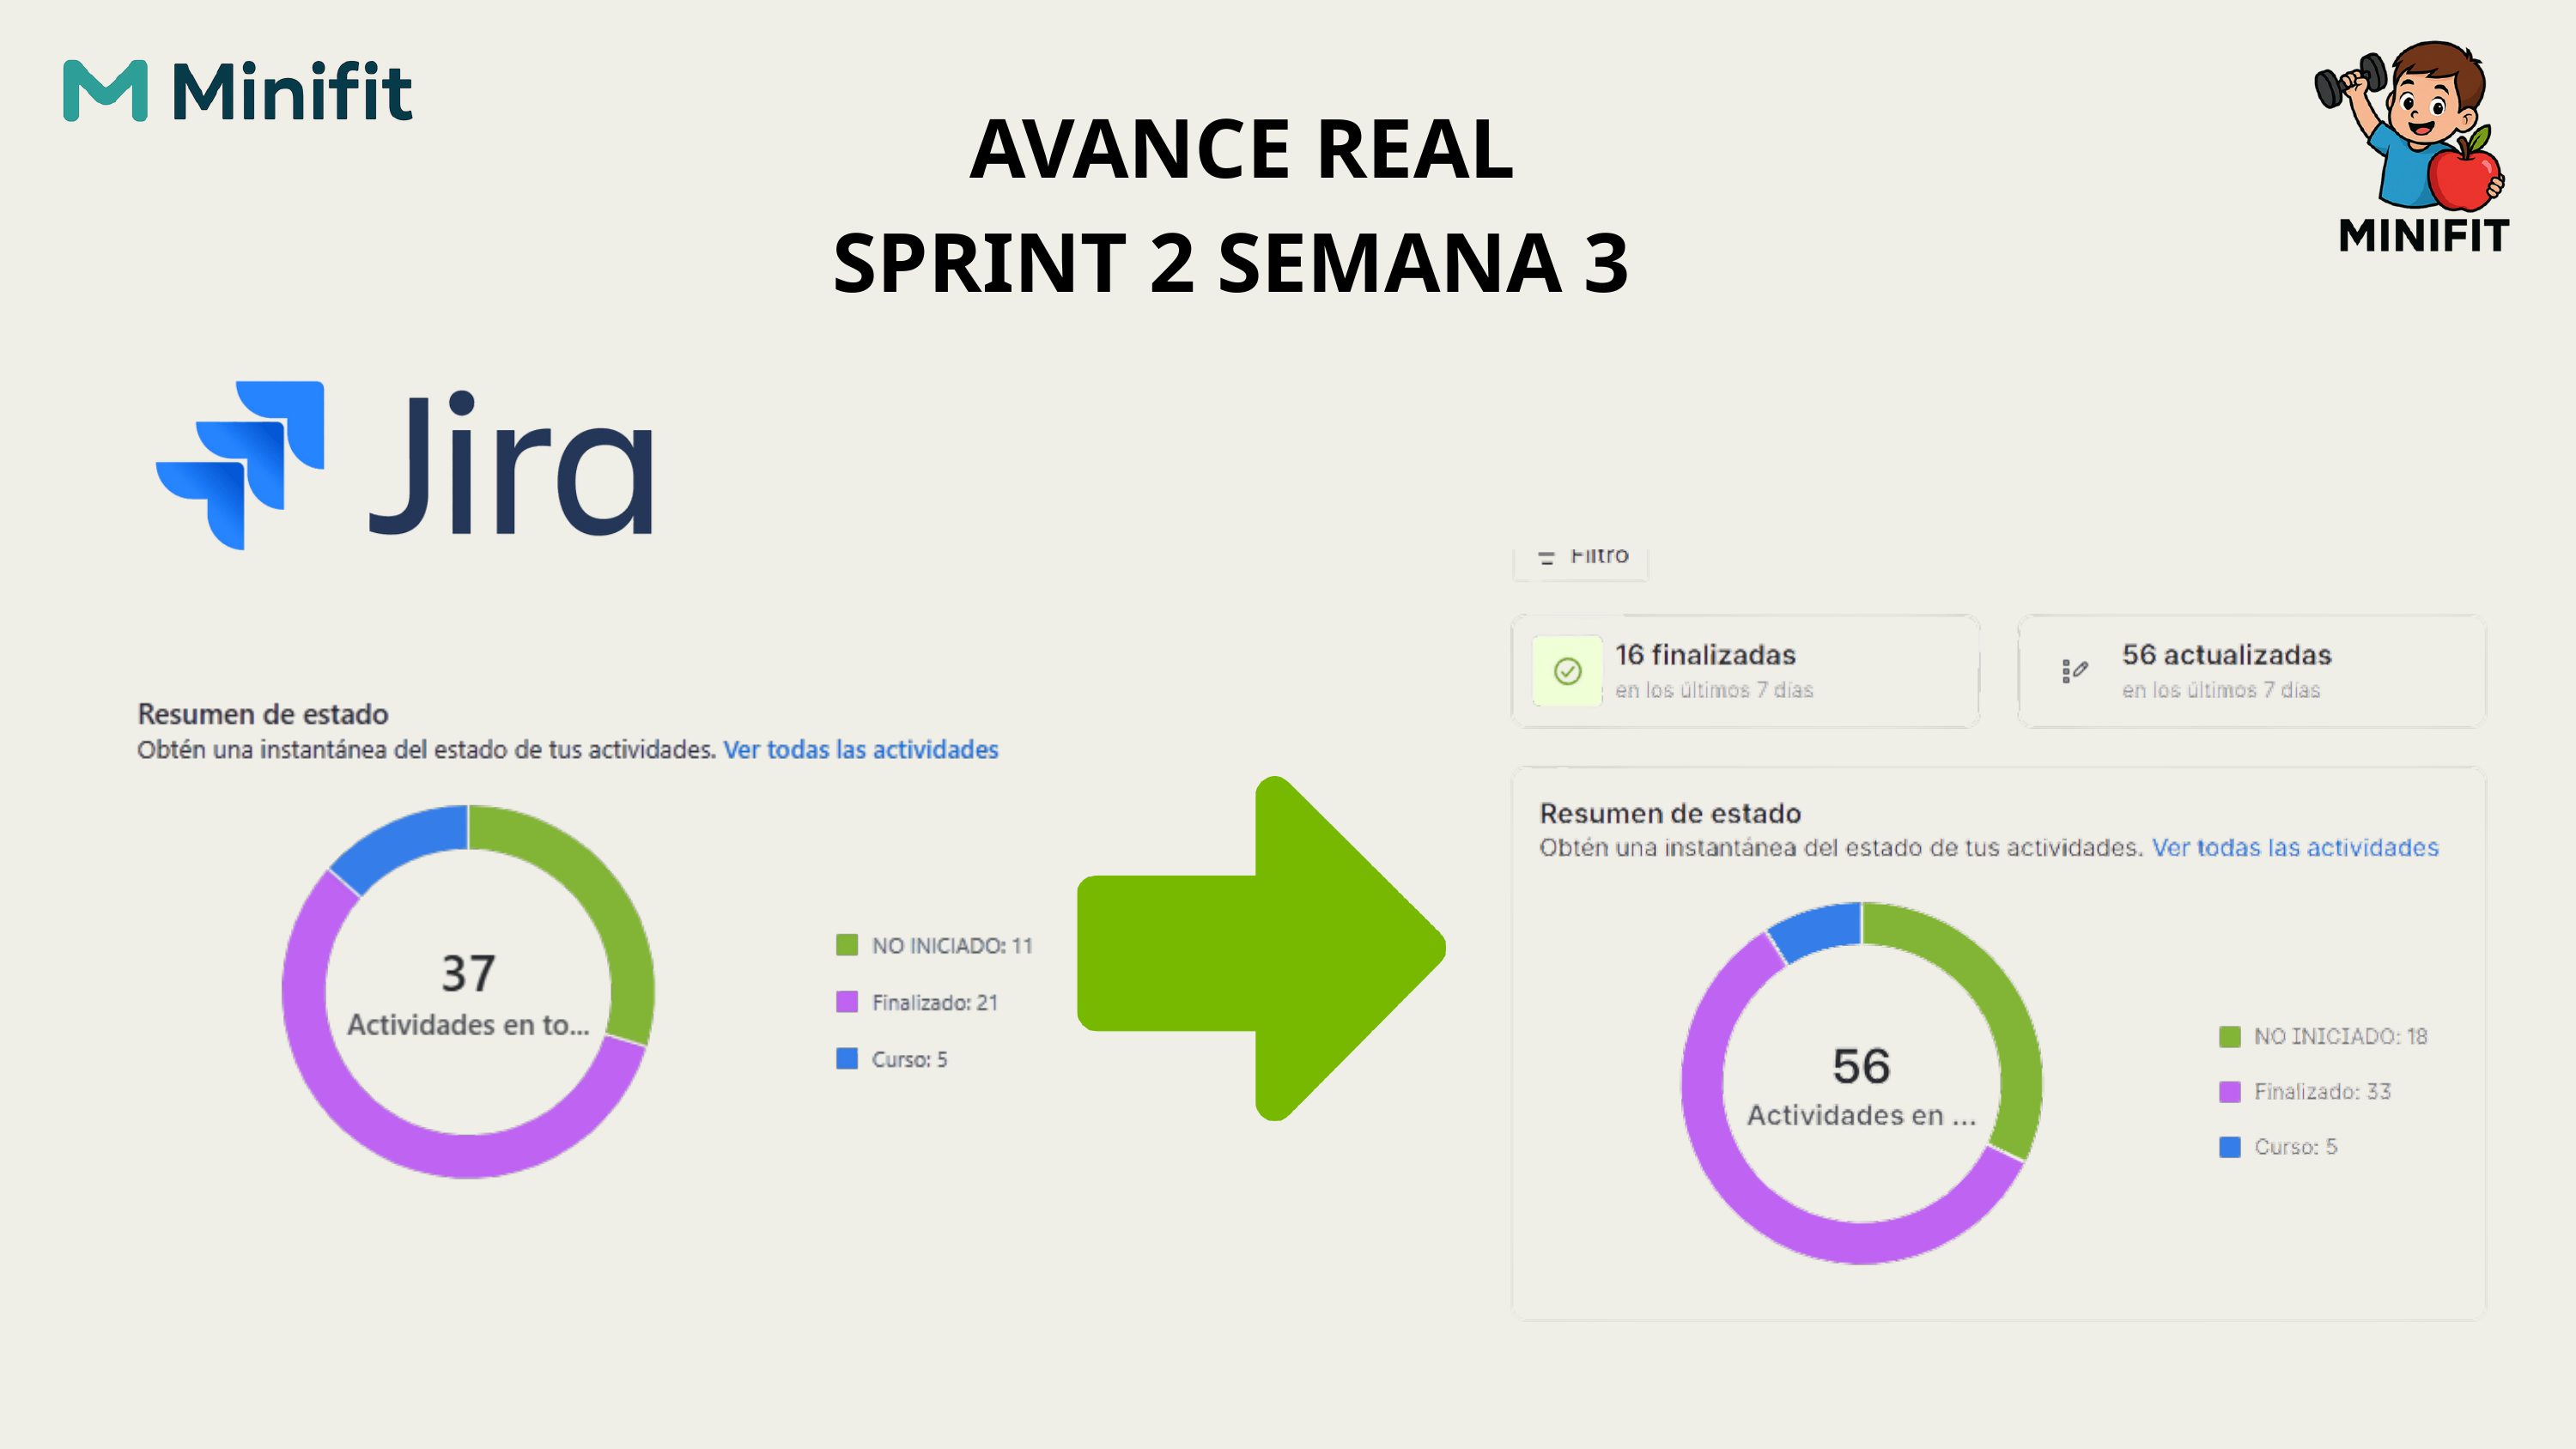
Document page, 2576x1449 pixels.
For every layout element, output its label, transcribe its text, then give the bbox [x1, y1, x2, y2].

text_box [124, 687, 1078, 1210]
text_box [1078, 776, 1447, 1121]
text_box [144, 377, 660, 553]
text_box [1446, 549, 2510, 1348]
text_box AVANCE REAL SPRINT 2 SEMANA 3 [830, 80, 1655, 309]
text_box [2272, 0, 2576, 303]
text_box [31, 0, 446, 303]
